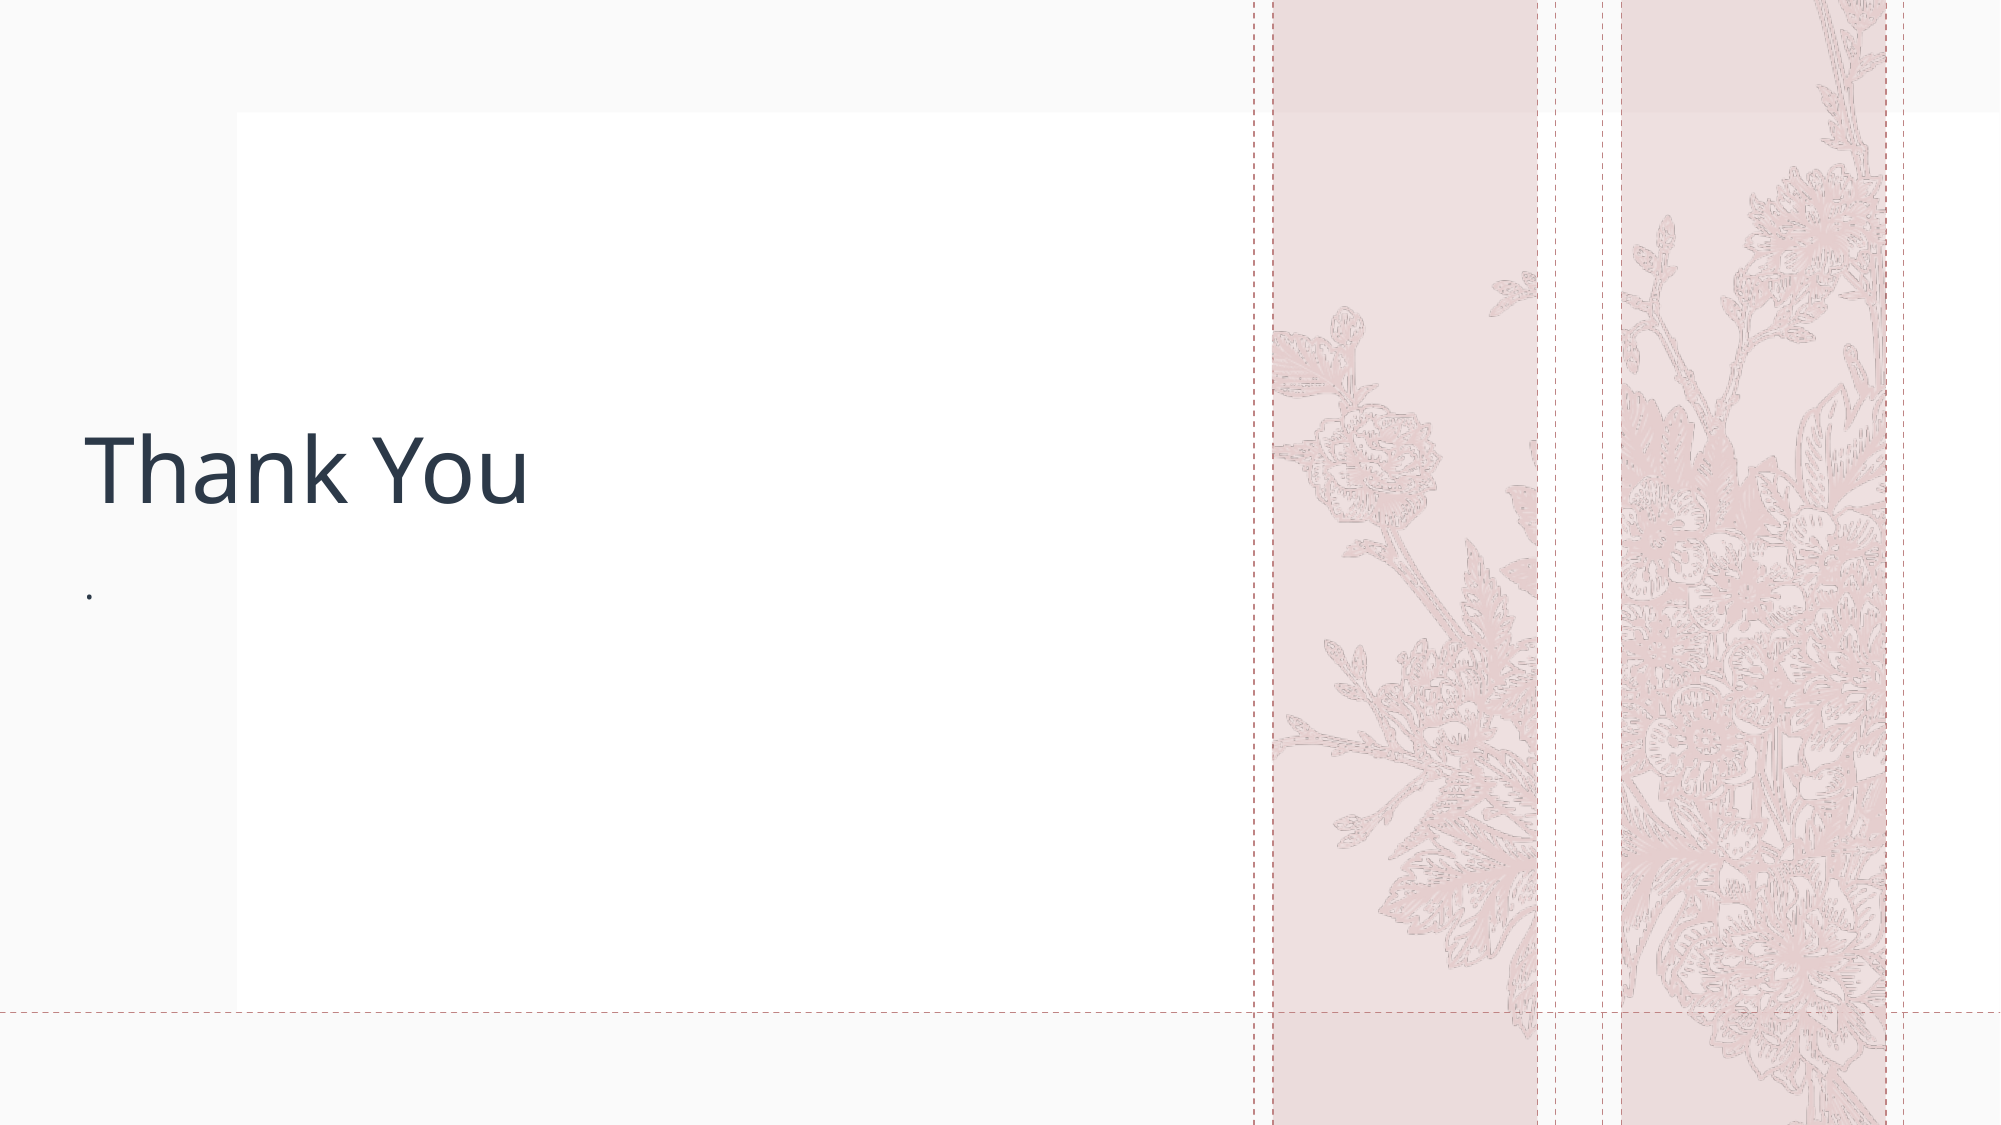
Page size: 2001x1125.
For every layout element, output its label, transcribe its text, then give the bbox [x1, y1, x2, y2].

picture [1621, 0, 1886, 1125]
title Thank You [69, 88, 927, 531]
picture [1271, 0, 1537, 1125]
list . [69, 550, 927, 974]
